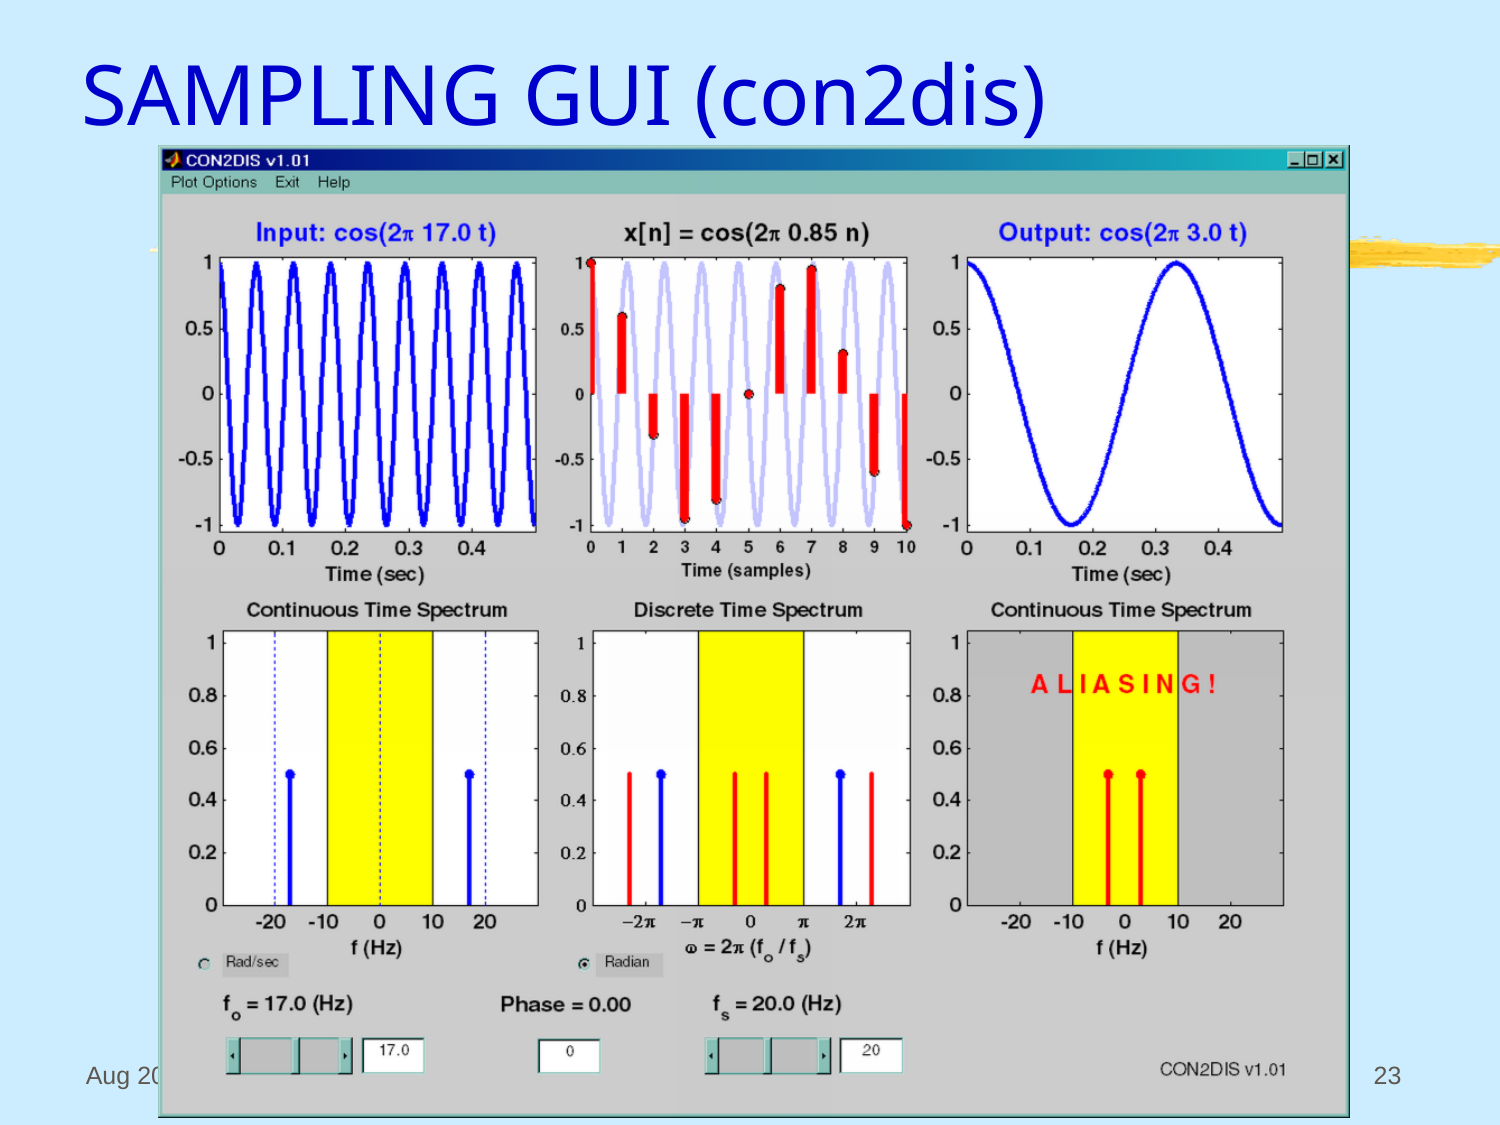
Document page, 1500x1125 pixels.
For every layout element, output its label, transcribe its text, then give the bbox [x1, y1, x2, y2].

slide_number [70, 1021, 153, 1098]
title SAMPLING GUI (con2dis) [66, 24, 1342, 151]
slide_number 23 [1355, 1021, 1417, 1098]
picture [150, 145, 1500, 1119]
